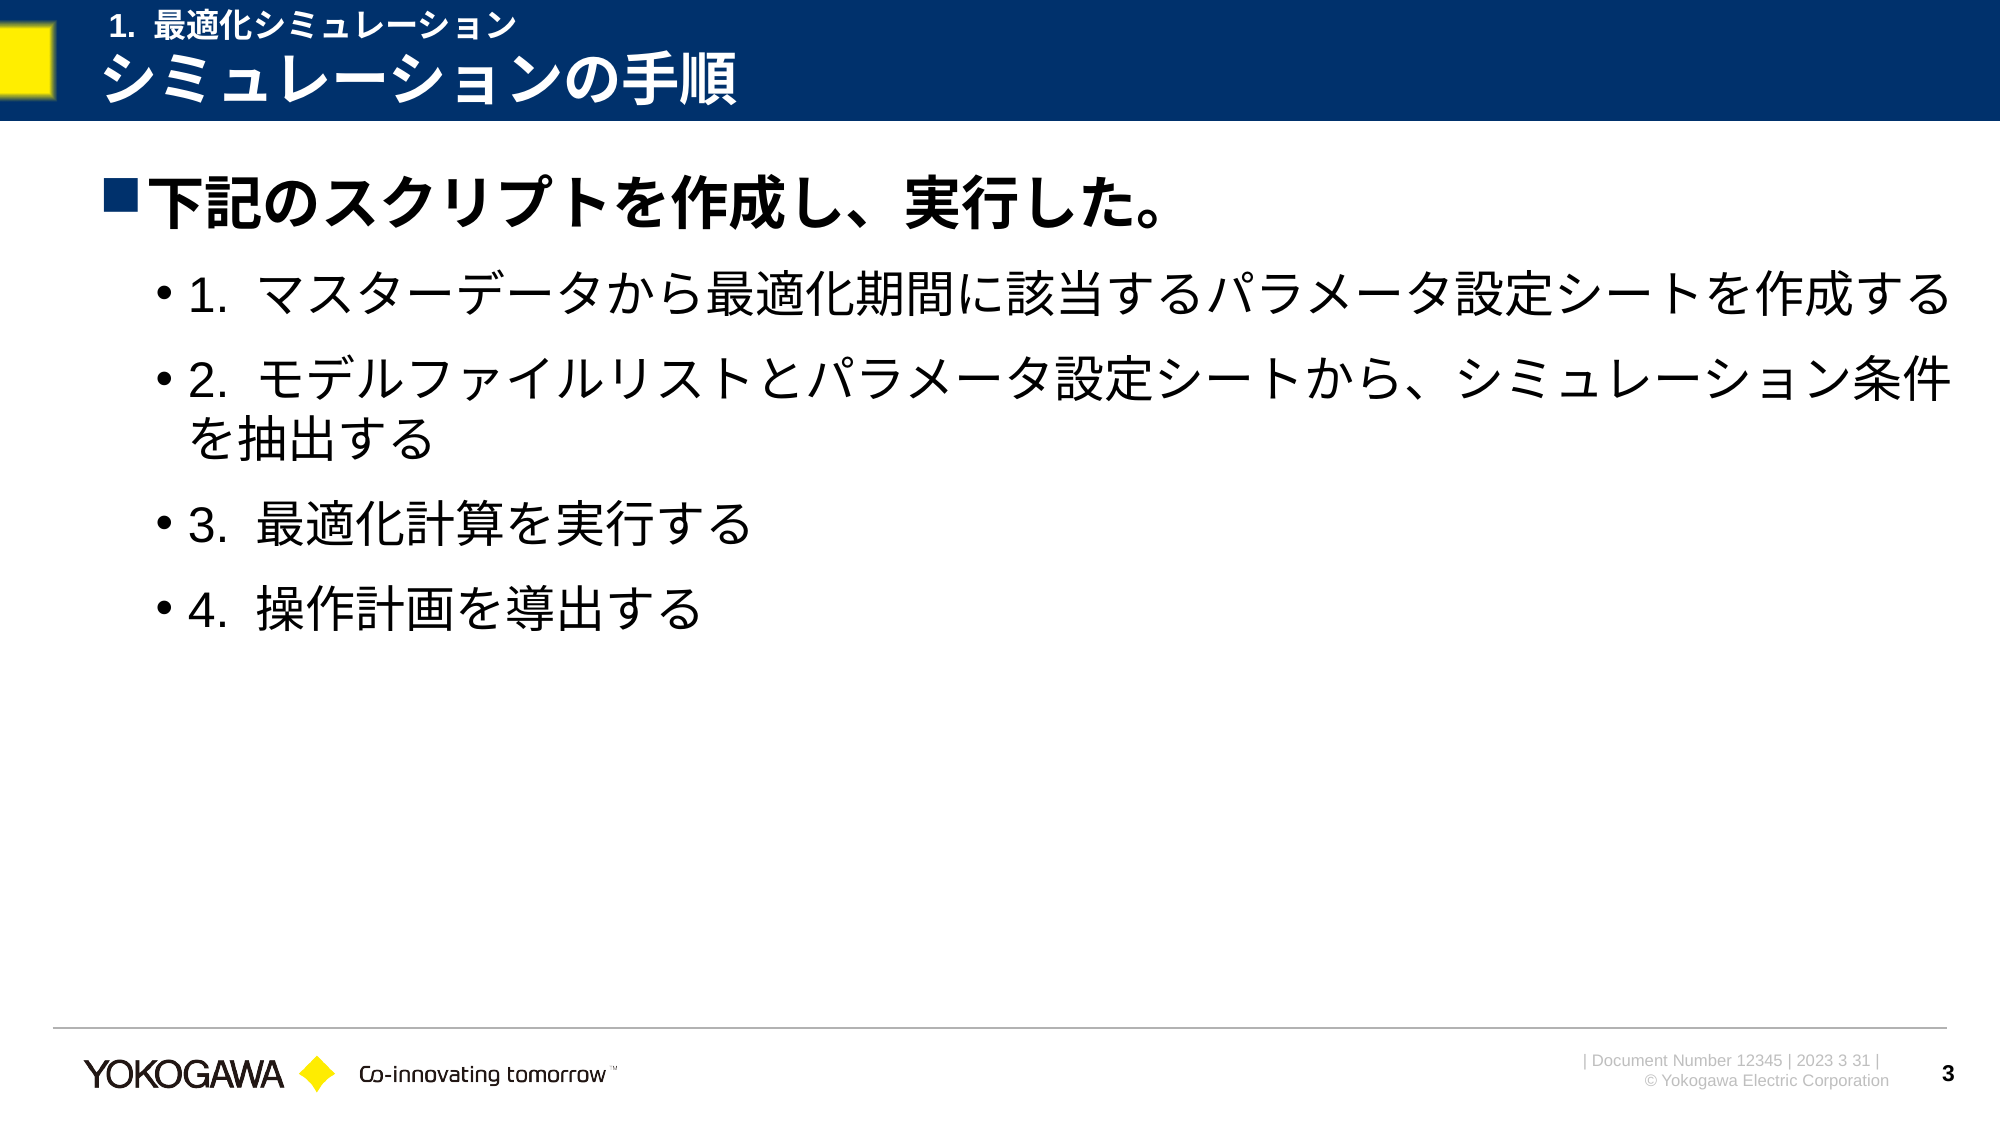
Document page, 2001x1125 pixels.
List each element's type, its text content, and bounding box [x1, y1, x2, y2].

picture [0, 6, 69, 115]
picture [83, 1055, 617, 1093]
title シミュレーションの手順 [84, 39, 1955, 125]
text_box 1. 最適化シミュレーション [93, 0, 559, 52]
text_box 下記のスクリプトを作成し、実行した。 1. マスターデータから最適化期間に該当するパラメータ設定シートを作成する 2. モデルファイルリストとパラメータ設定シートから、シミュレーション条件を抽出する 3. 最適化計算を実行する 4. 操作計画を導出する [84, 167, 1970, 257]
slide_number 3 [1904, 1042, 1970, 1103]
